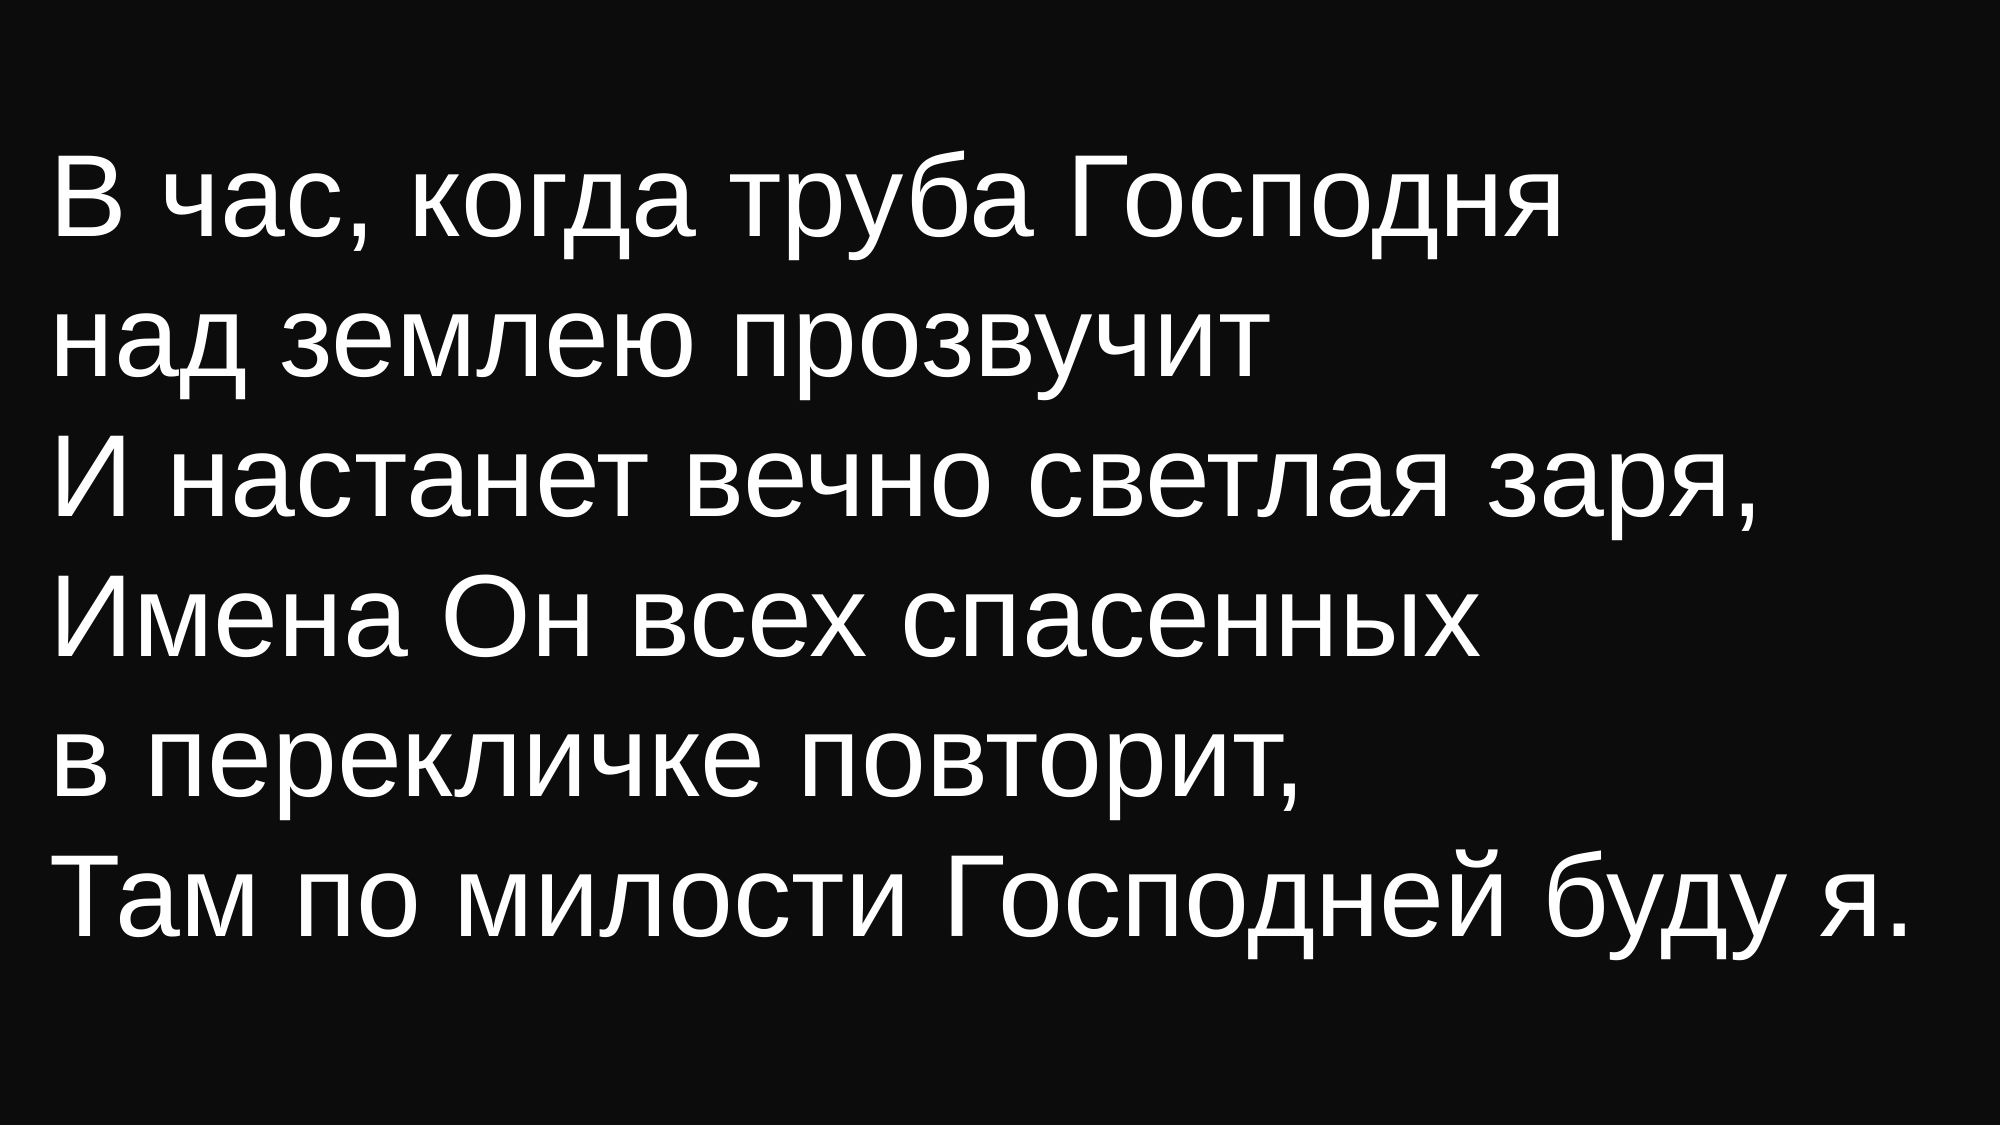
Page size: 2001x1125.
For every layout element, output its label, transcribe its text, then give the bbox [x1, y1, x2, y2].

text_box В час, когда труба Господня над землею прозвучит И настанет вечно светлая заря, Имена Он всех спасенных в перекличке повторит, Там по милости Господней буду я. [34, 19, 2000, 1059]
